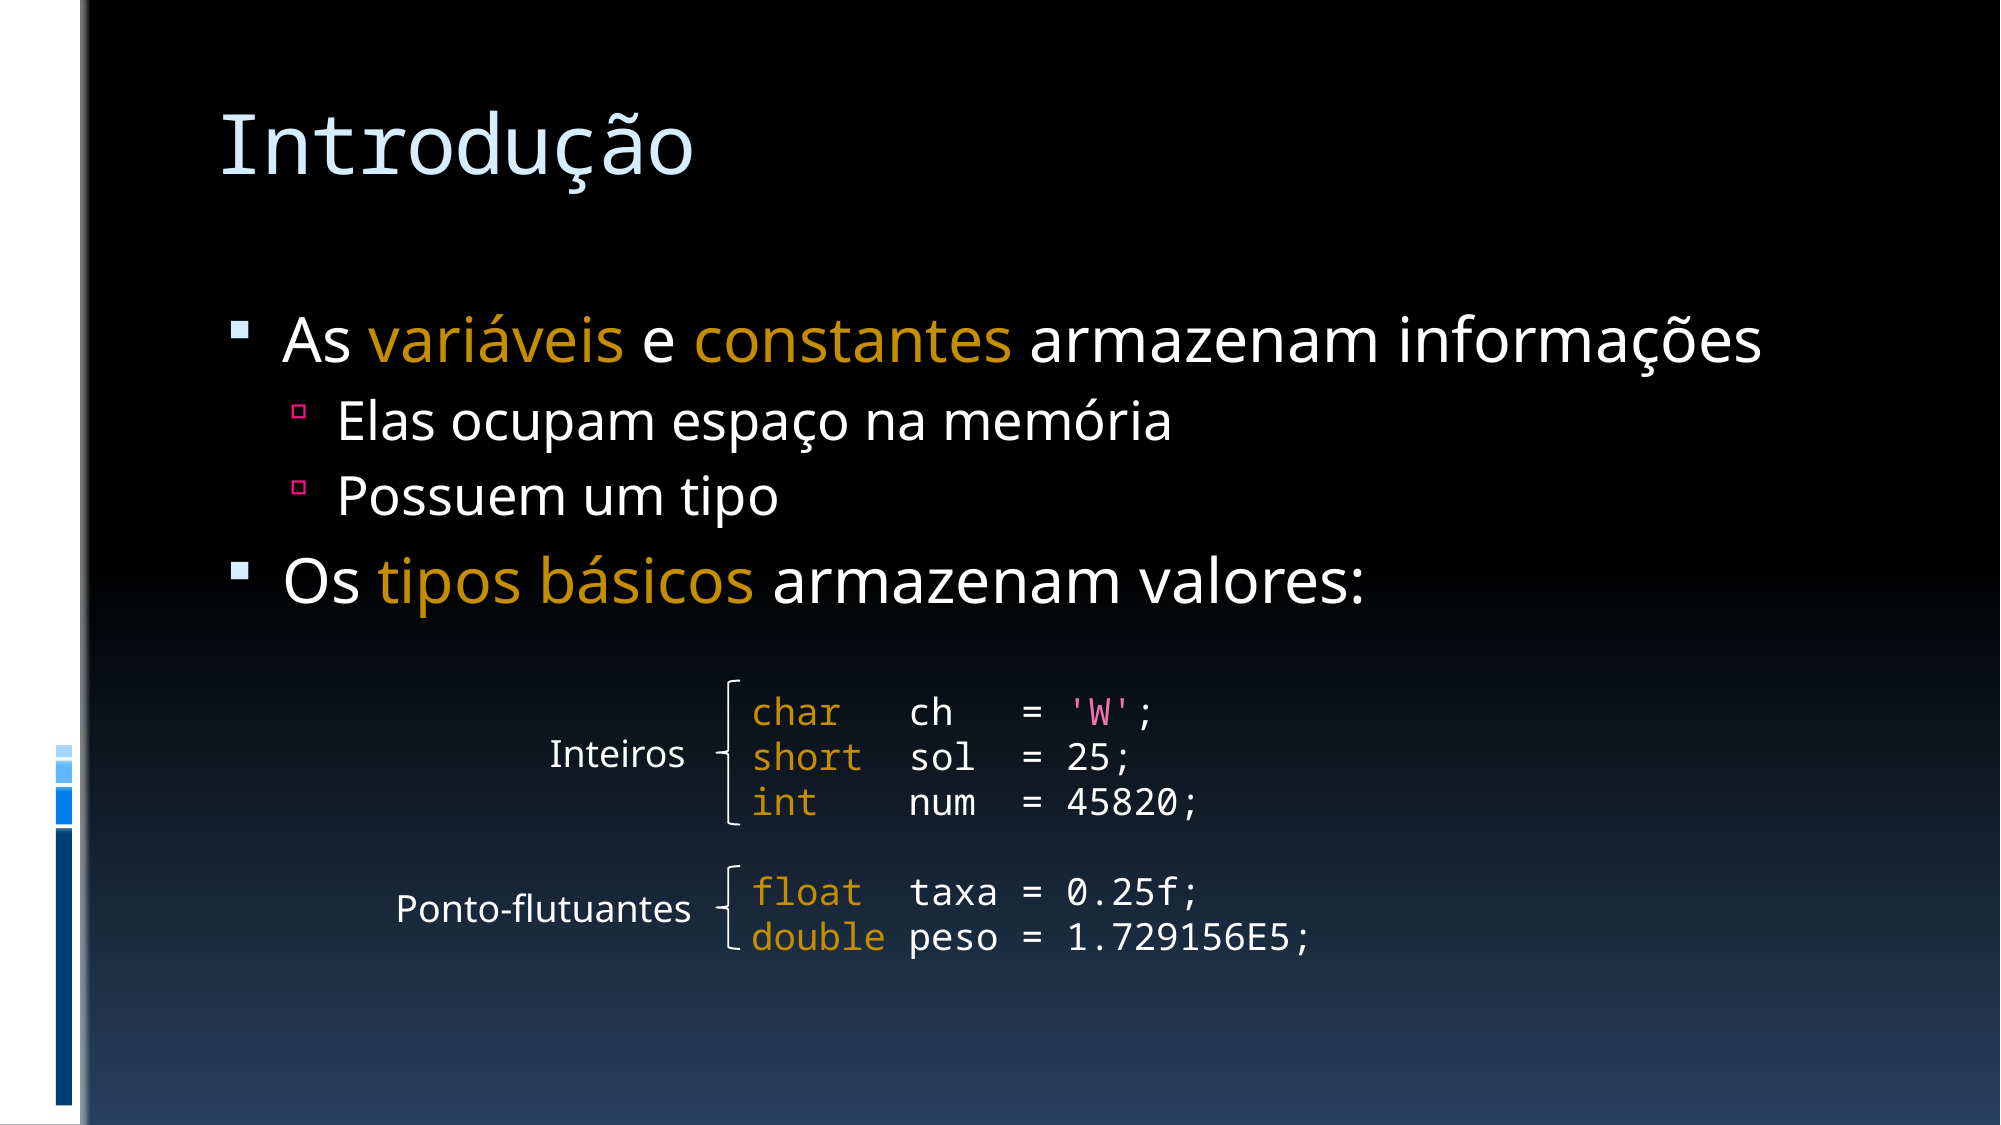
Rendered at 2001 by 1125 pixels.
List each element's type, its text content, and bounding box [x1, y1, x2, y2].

title Introdução [200, 83, 1900, 234]
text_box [395, 680, 1308, 969]
list As variáveis e constantes armazenam informações Elas ocupam espaço na memória Possuem um tipo Os tipos básicos armazenam valores: [200, 292, 1900, 1043]
